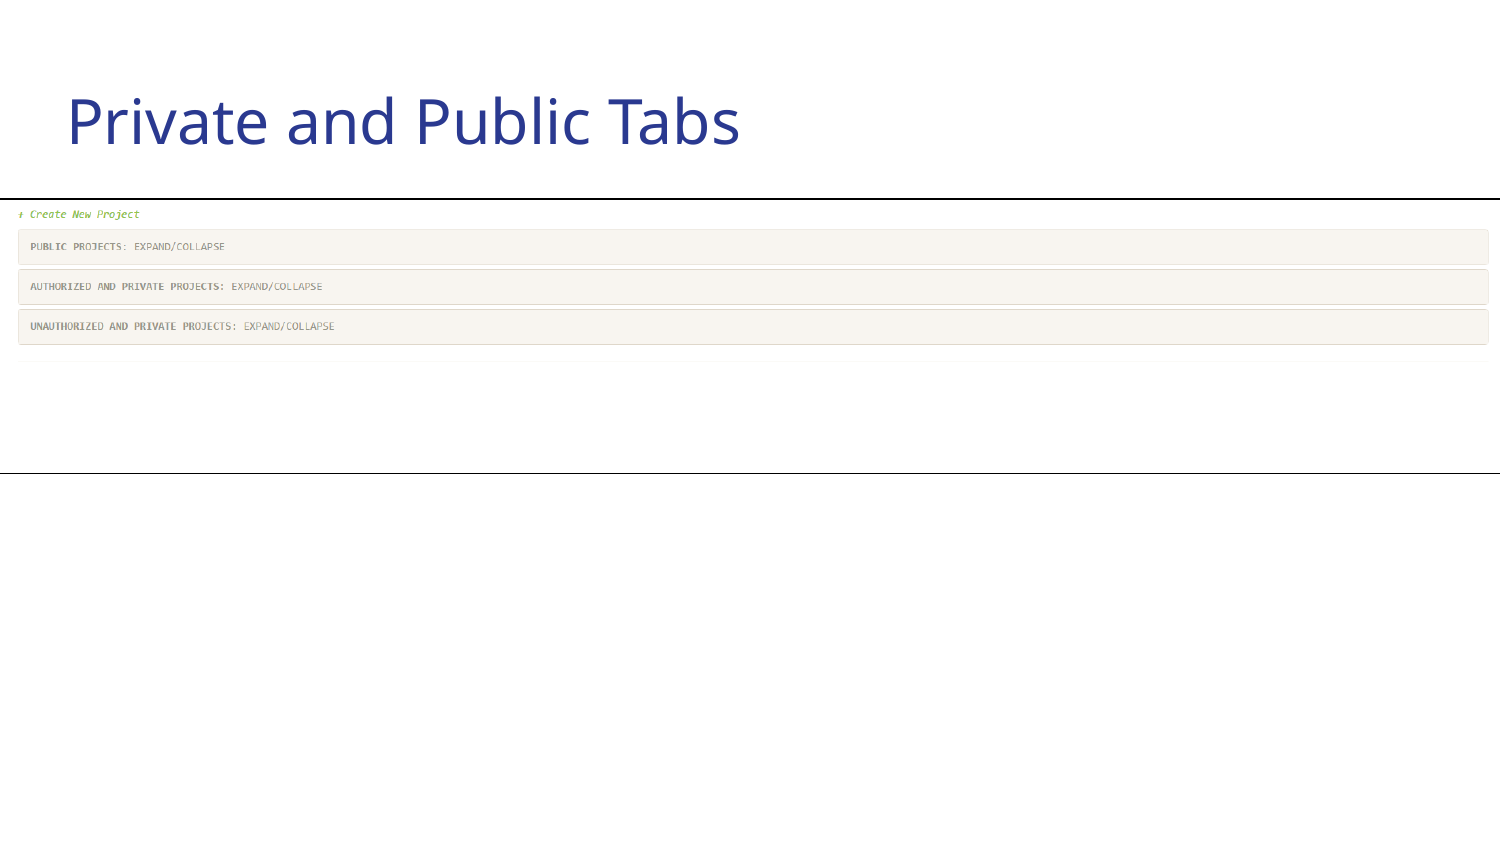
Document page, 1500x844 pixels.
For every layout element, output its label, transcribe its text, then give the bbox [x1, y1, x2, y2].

picture [0, 199, 1500, 473]
title Private and Public Tabs [51, 67, 1449, 167]
